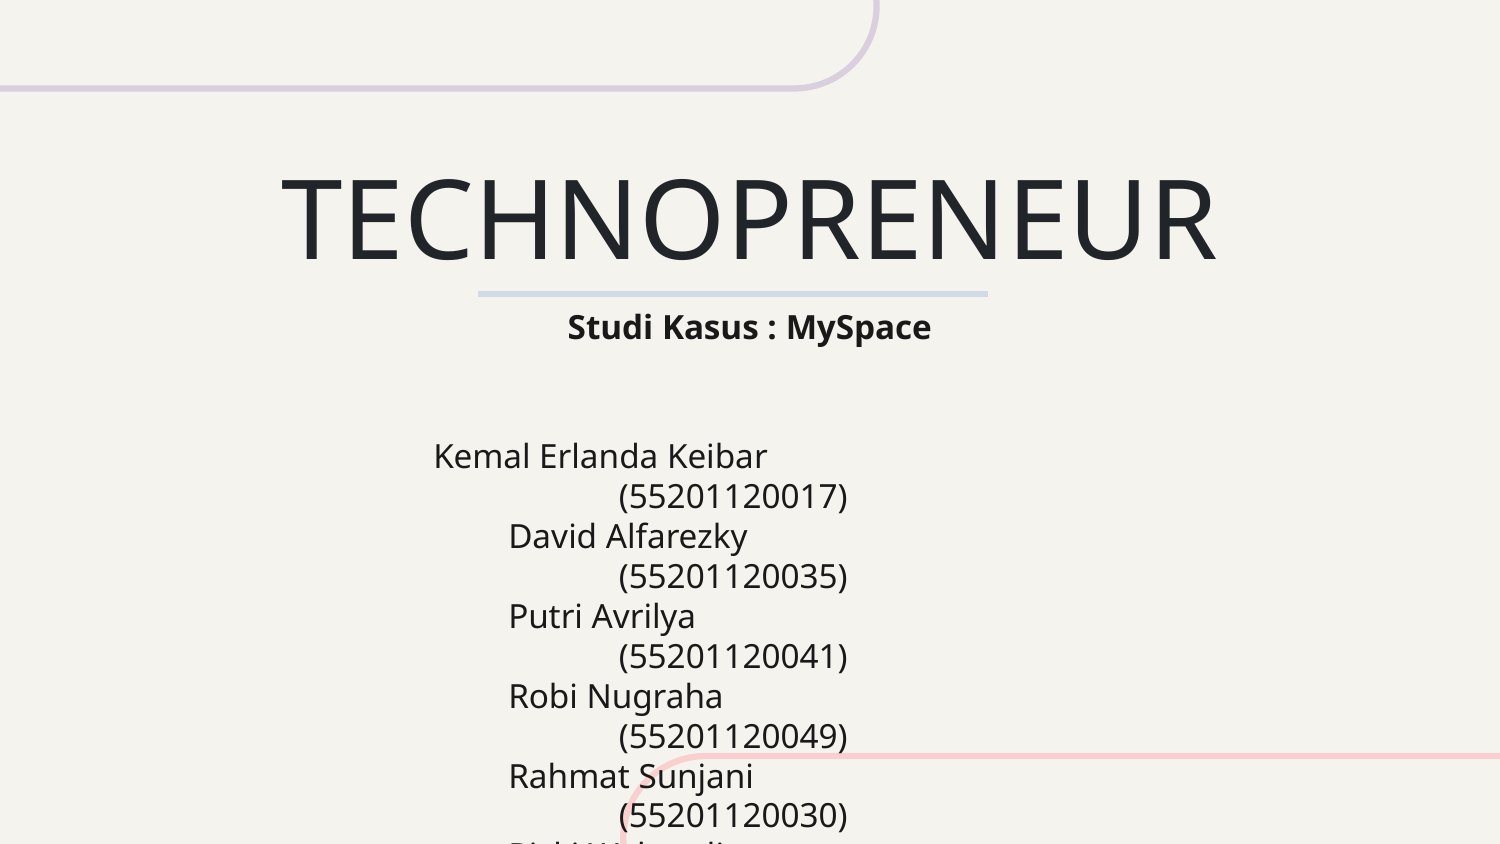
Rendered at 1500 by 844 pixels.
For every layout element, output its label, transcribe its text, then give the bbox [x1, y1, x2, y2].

title TECHNOPRENEUR [116, 135, 1383, 297]
text_box Studi Kasus : MySpace [399, 291, 1100, 363]
subtitle Kemal Erlanda Keibar (55201120017) David Alfarezky (55201120035) Putri Avrilya (55201120041) Robi Nugraha (55201120049) Rahmat Sunjani (55201120030) Rizki Wahyudi (55201120039) Muhammad Alif Hidayat (55201120011) [383, 420, 1084, 731]
